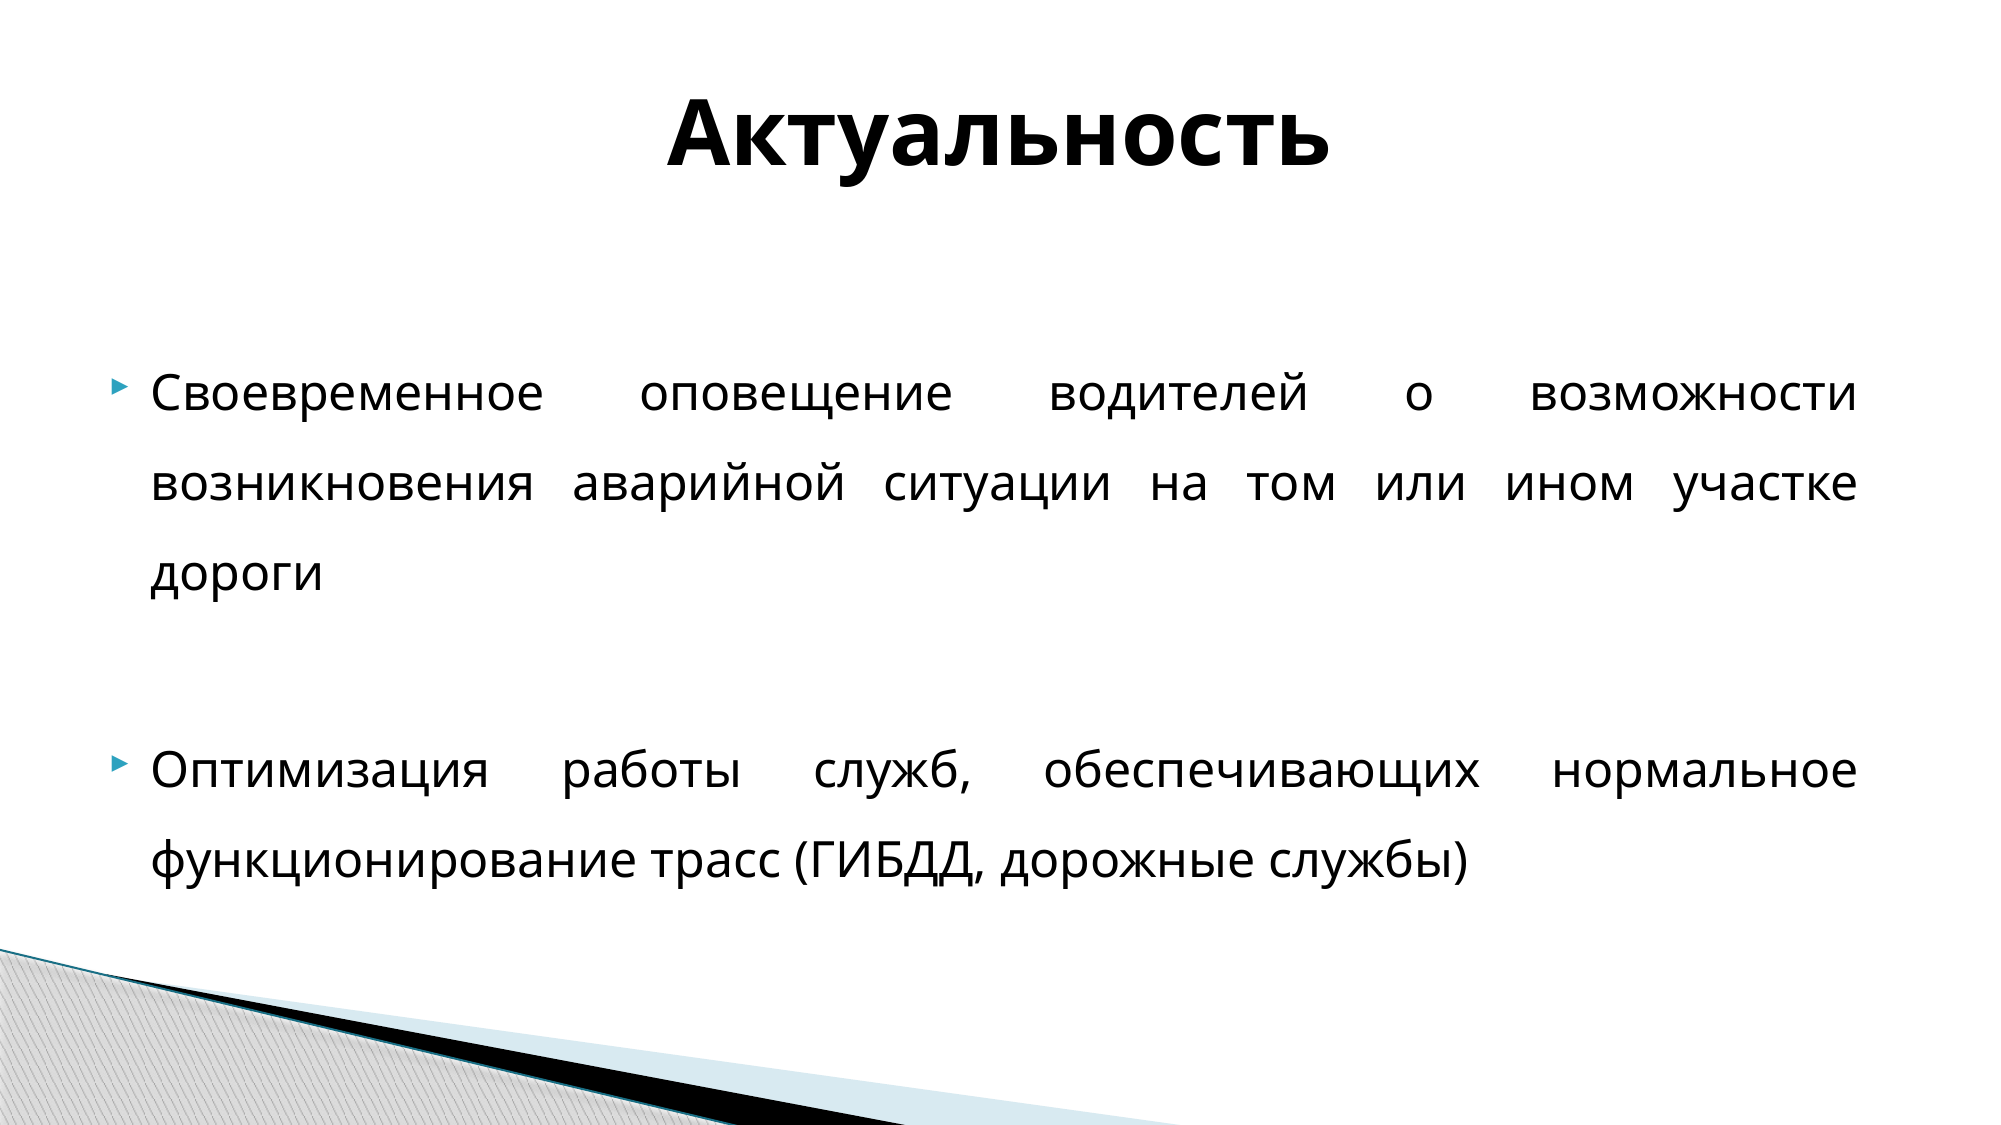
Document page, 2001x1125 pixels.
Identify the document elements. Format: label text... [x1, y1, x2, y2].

title Актуальность [0, 42, 2000, 215]
list Своевременное оповещение водителей о возможности возникновения аварийной ситуации на том или ином участке дороги Оптимизация работы служб, обеспечивающих нормальное функционирование трасс (ГИБДД, дорожные службы) [75, 323, 1874, 939]
